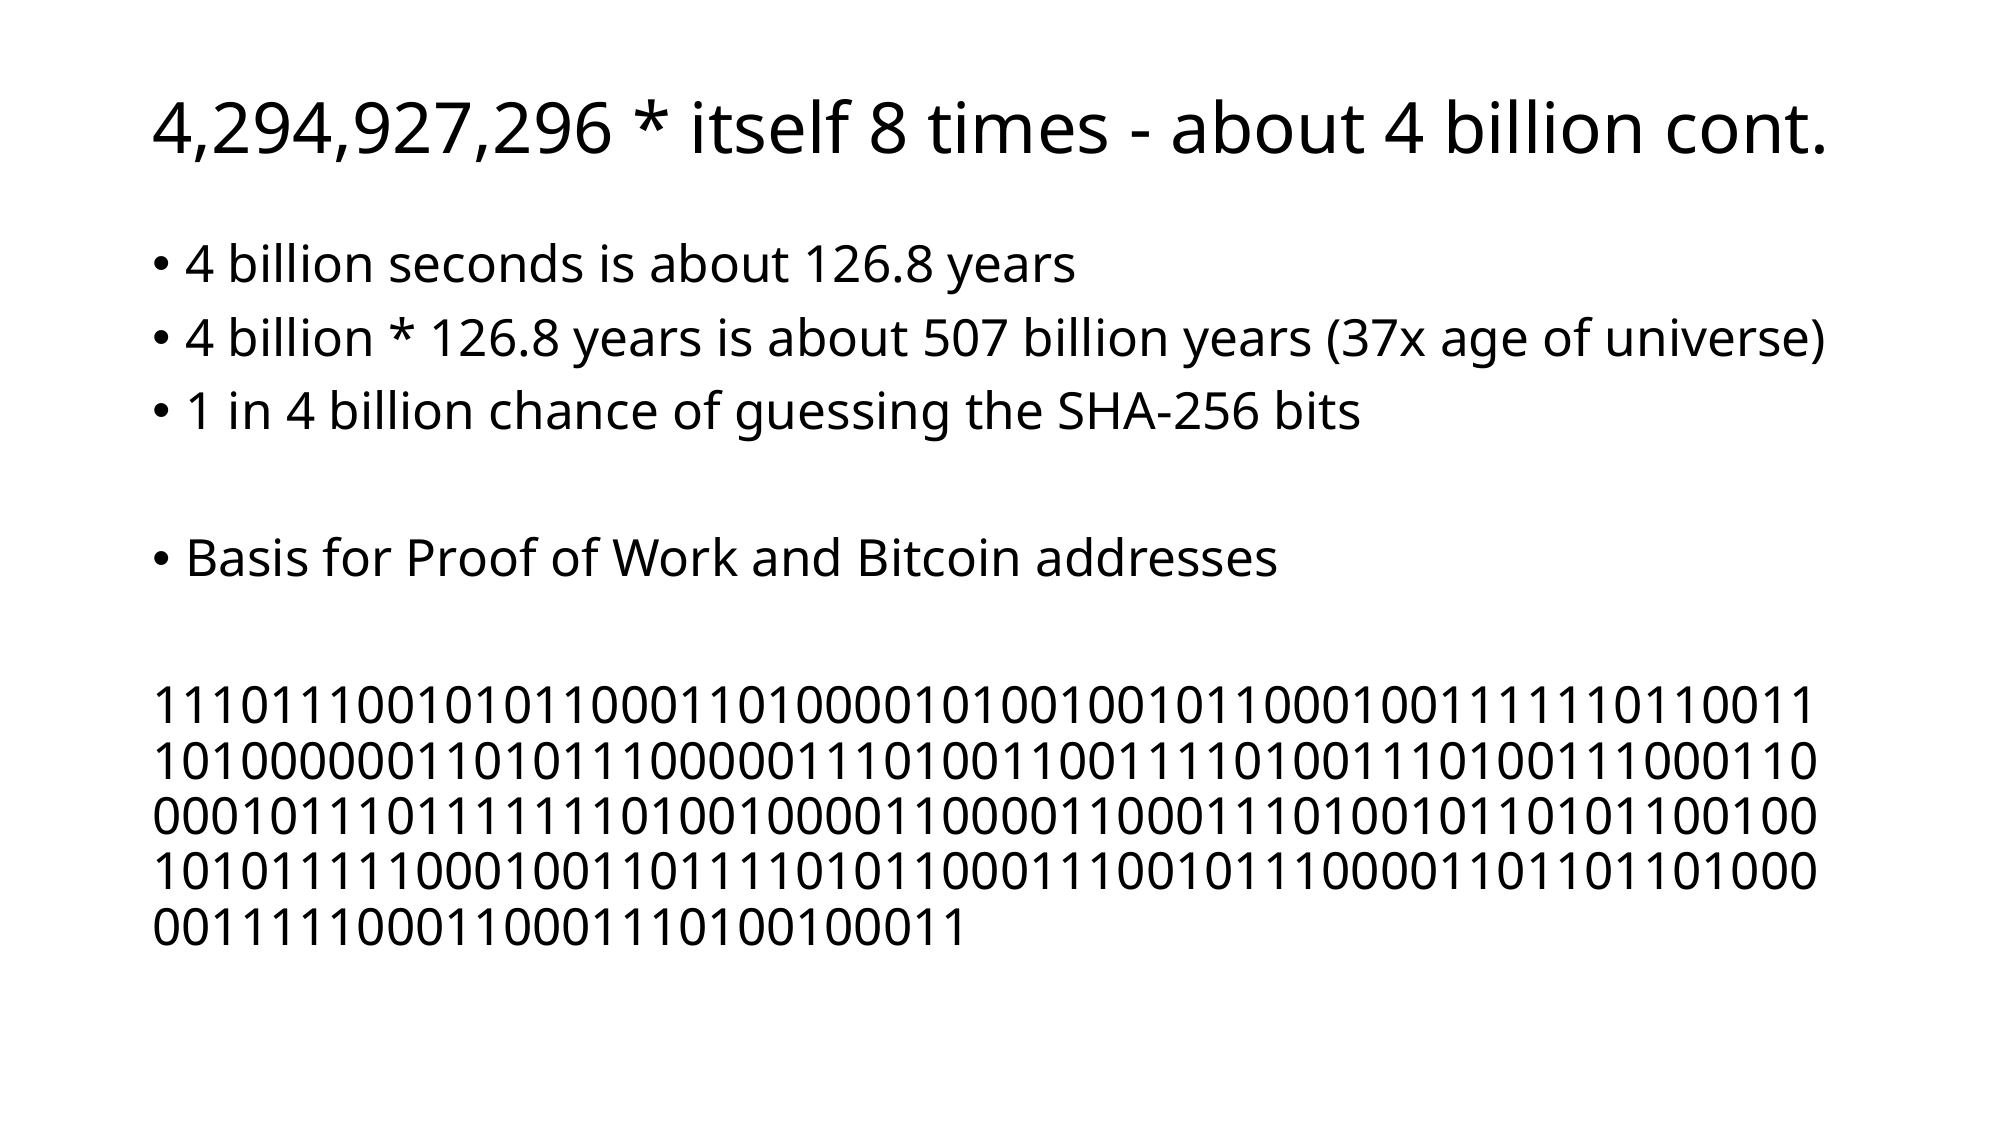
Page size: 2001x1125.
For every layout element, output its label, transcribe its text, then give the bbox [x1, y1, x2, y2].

title 4,294,927,296 * itself 8 times - about 4 billion cont. [137, 59, 1863, 202]
list 4 billion seconds is about 126.8 years 4 billion * 126.8 years is about 507 billion years (37x age of universe) 1 in 4 billion chance of guessing the SHA-256 bits Basis for Proof of Work and Bitcoin addresses 1110111001010110001101000010100100101100010011111101100111010000001101011100000111010011001111010011101001110001100001011101111111010010000110000110001110100101101011001001010111110001001101111010110001110010111000011011011010000011111000110001110100100011 [137, 230, 1863, 1014]
